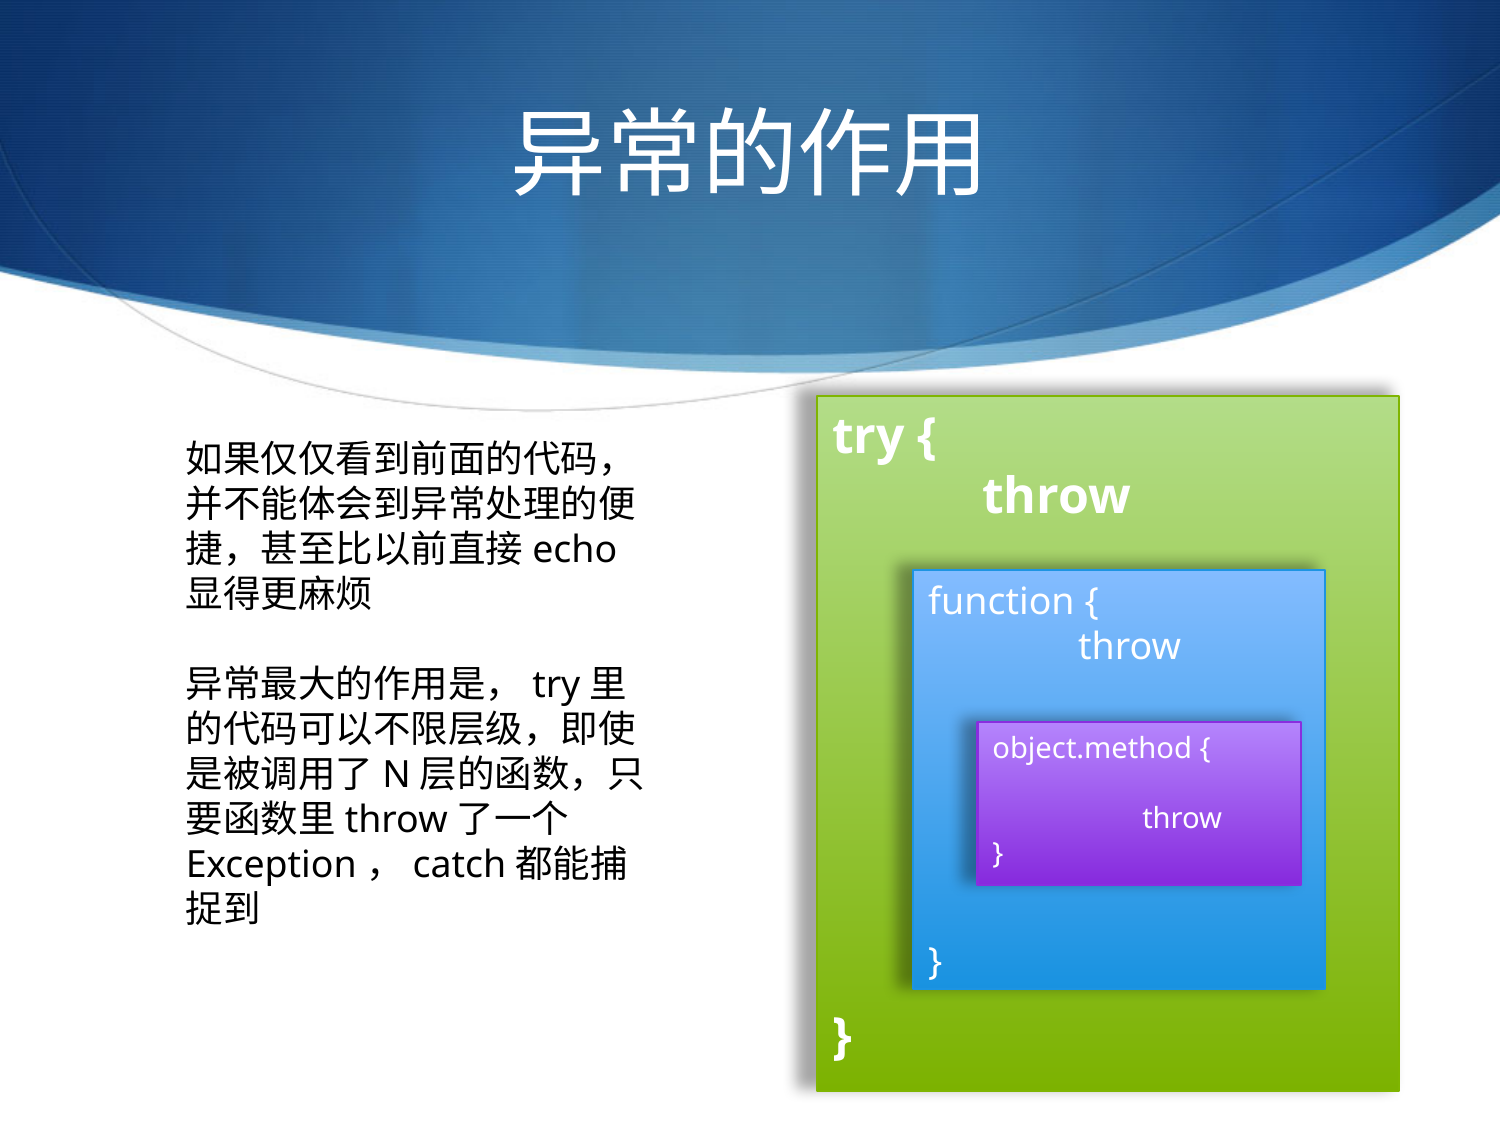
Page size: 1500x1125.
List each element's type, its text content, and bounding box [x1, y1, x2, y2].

text_box 如果仅仅看到前面的代码，并不能体会到异常处理的便捷，甚至比以前直接echo显得更麻烦 异常最大的作用是，try里的代码可以不限层级，即使是被调用了N层的函数，只要函数里throw了一个Exception，catch都能捕捉到 [171, 427, 668, 937]
text_box object.method { throw } [976, 721, 1302, 886]
text_box try { throw } [816, 395, 1400, 1092]
text_box function { throw } [912, 569, 1326, 990]
picture [0, 0, 1500, 1125]
title 异常的作用 [75, 56, 1425, 245]
